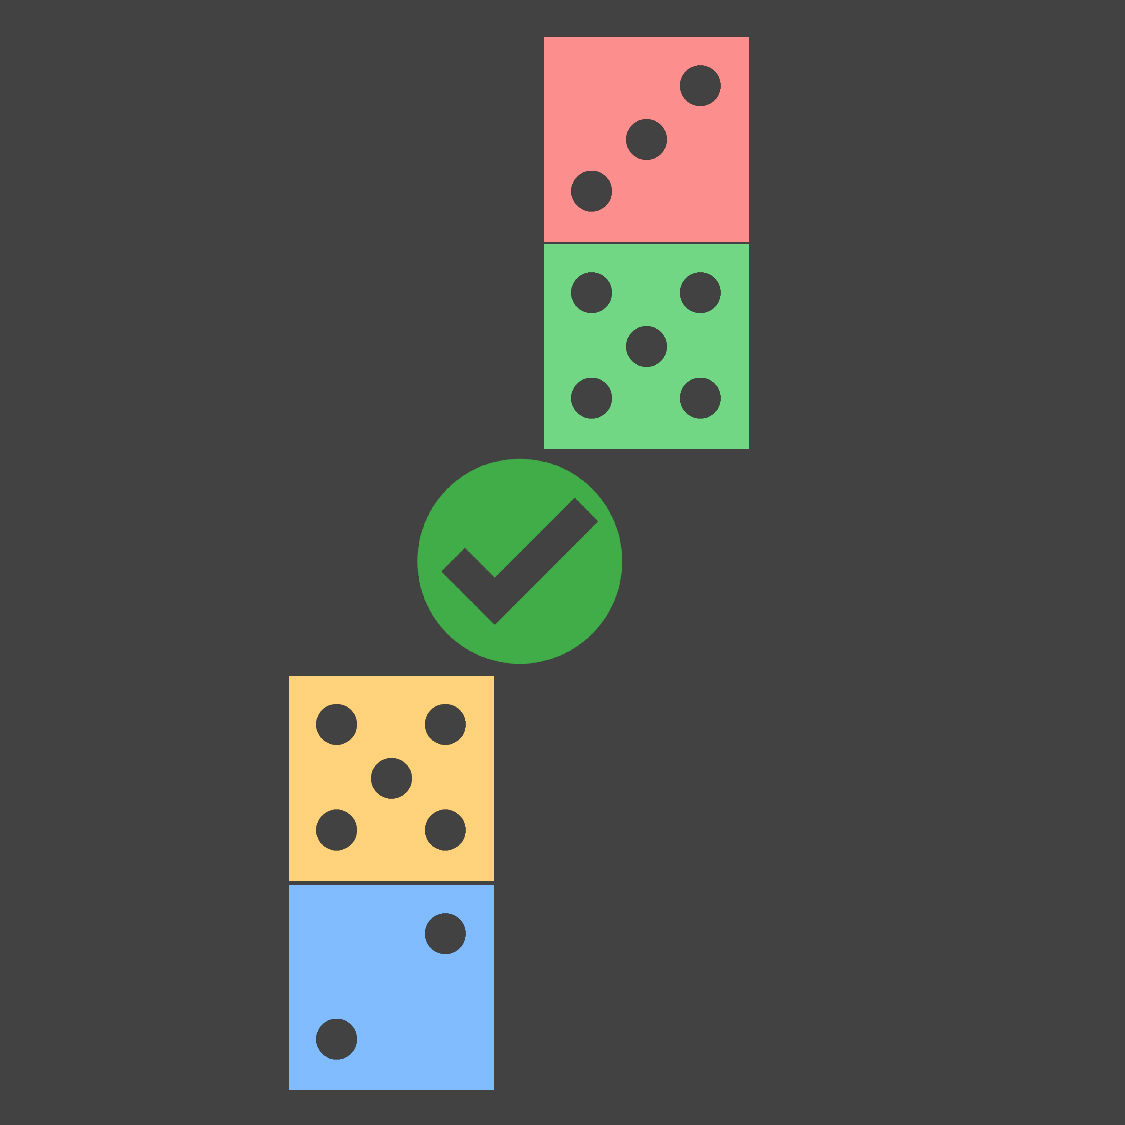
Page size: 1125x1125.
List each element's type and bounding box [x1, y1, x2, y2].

picture [289, 885, 494, 1090]
picture [289, 244, 750, 881]
picture [544, 37, 750, 243]
